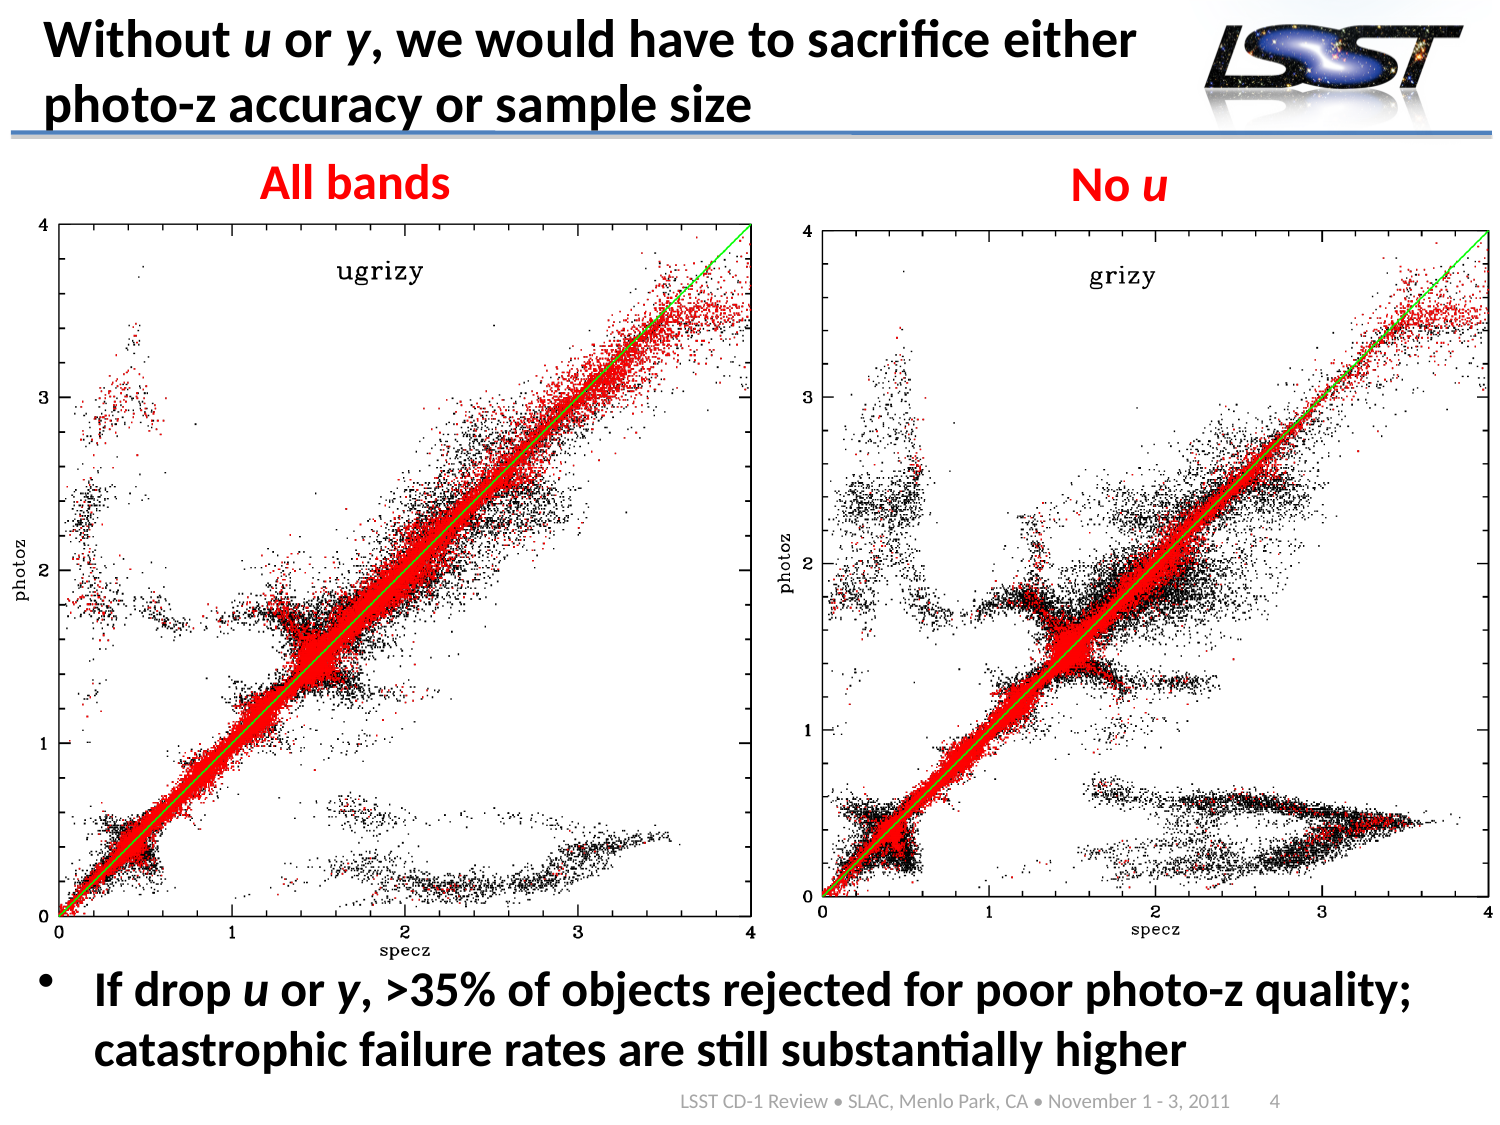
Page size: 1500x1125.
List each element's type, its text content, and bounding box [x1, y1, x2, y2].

text_box All bands [244, 141, 517, 208]
text_box If drop u or y, >35% of objects rejected for poor photo-z quality; catastrophic failure rates are still substantially higher [22, 989, 1464, 1084]
title Without u or y, we would have to sacrifice either photo-z accuracy or sample size [36, 0, 1191, 138]
picture [0, 187, 1500, 1004]
text_box No u [1055, 144, 1328, 185]
picture [1166, 0, 1492, 184]
